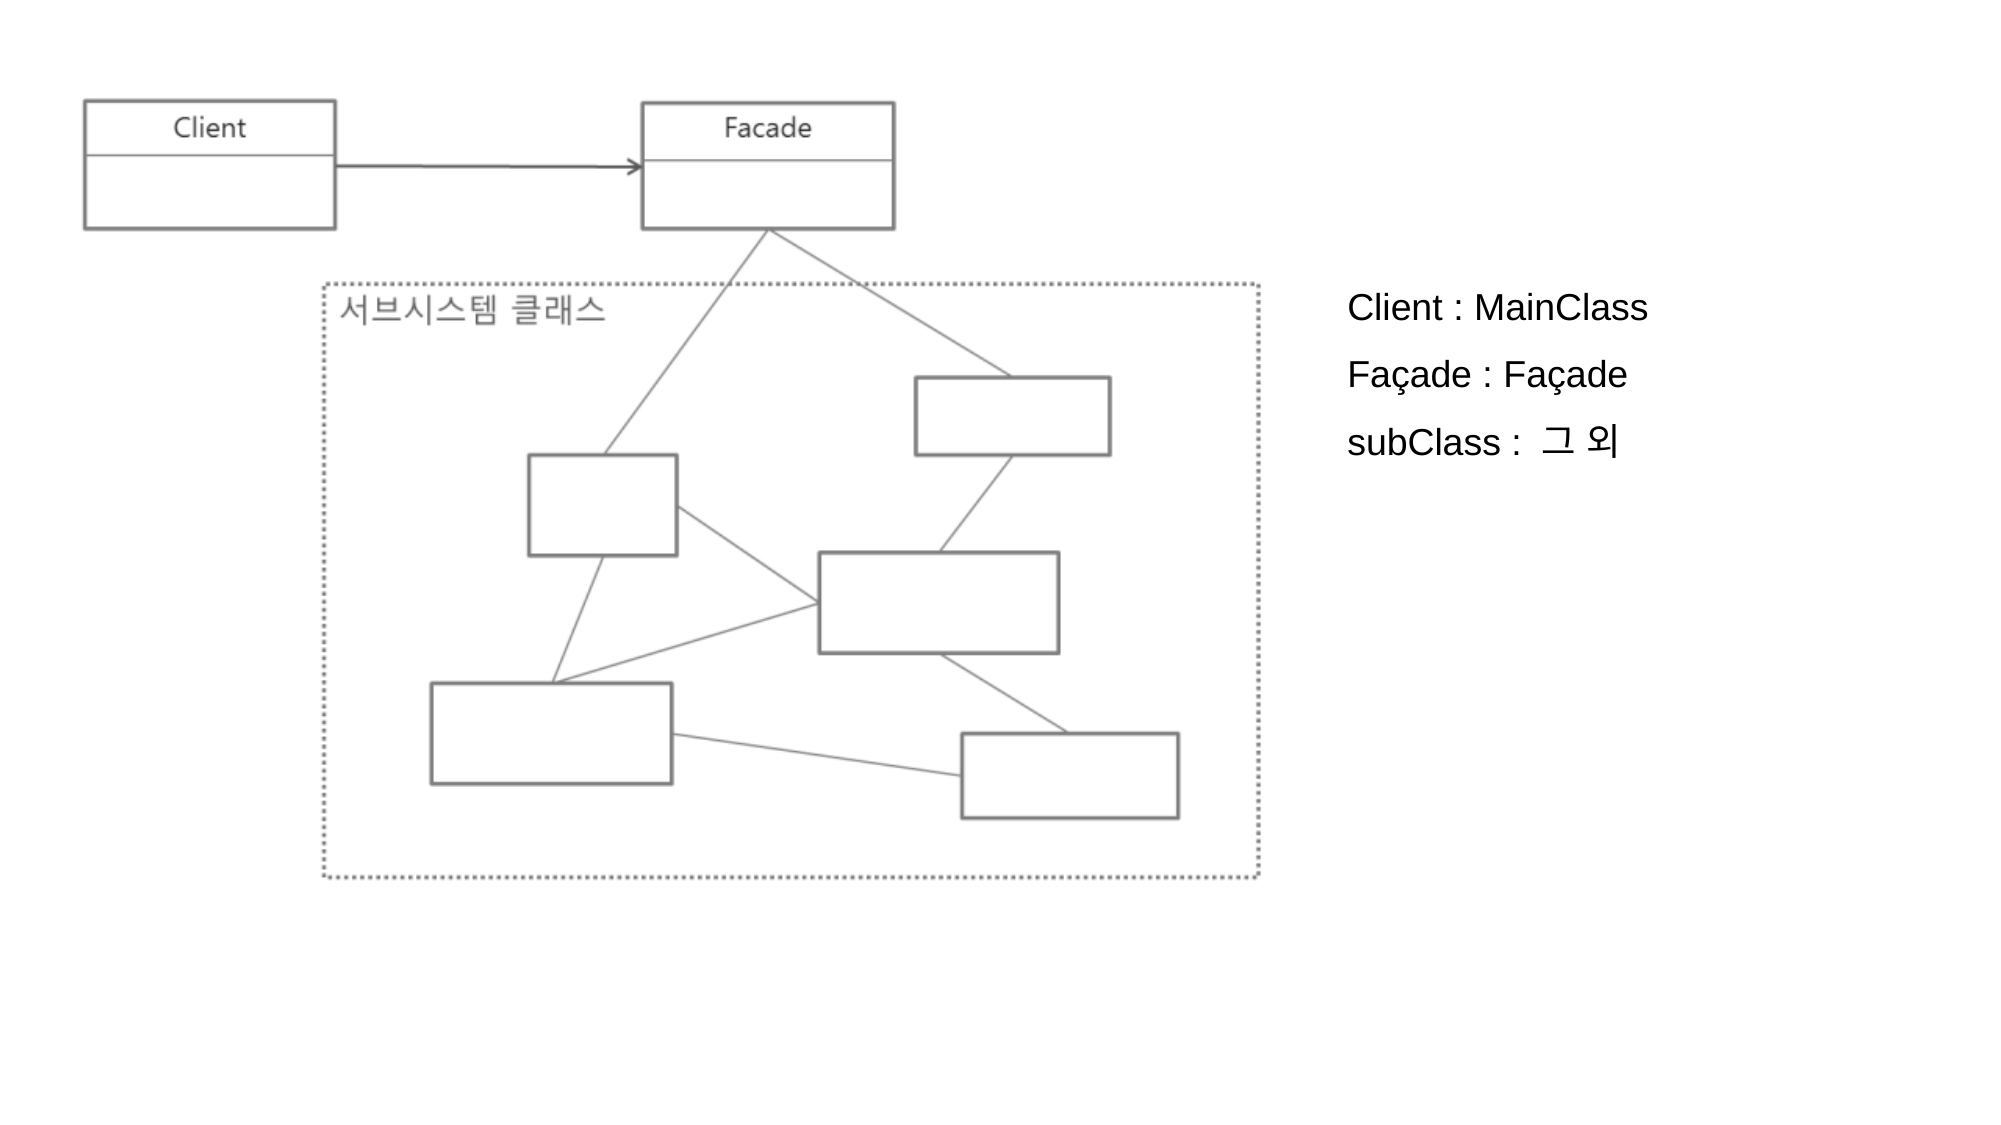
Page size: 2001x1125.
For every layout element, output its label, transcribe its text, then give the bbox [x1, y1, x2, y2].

text_box Client : MainClass Façade : Façade subClass : 그 외 [1332, 252, 1668, 471]
picture [46, 50, 1297, 934]
